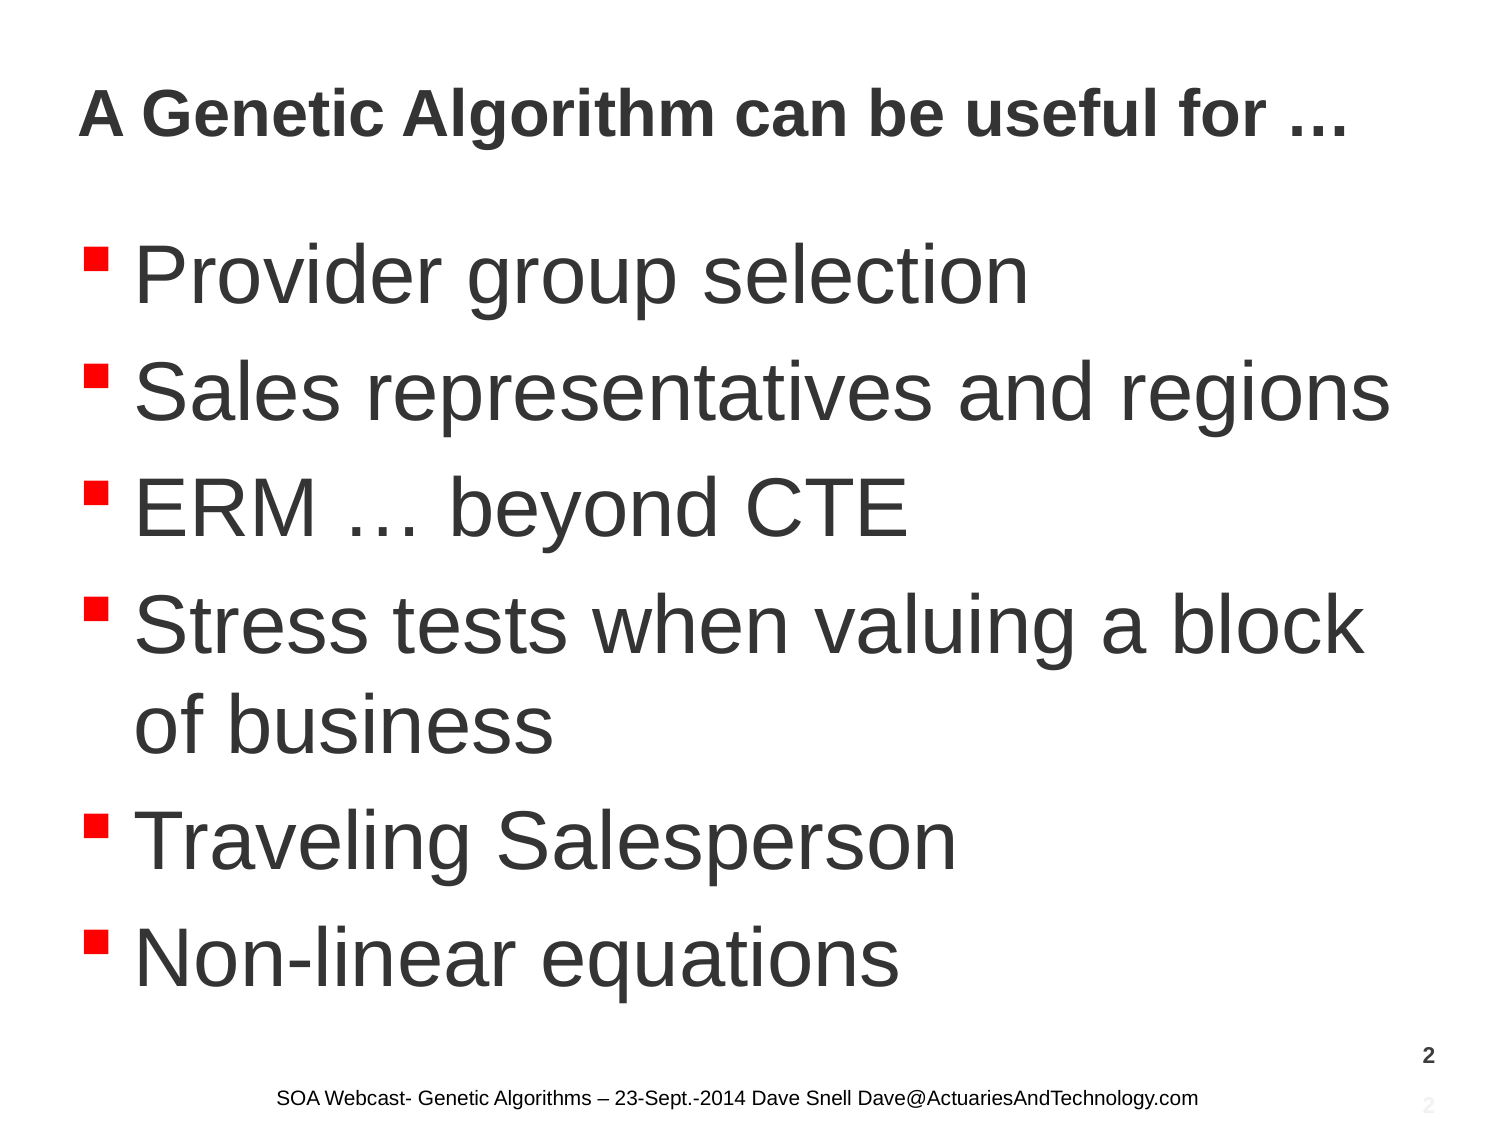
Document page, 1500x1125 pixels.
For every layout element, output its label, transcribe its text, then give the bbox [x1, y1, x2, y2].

list Provider group selection Sales representatives and regions ERM … beyond CTE Stress tests when valuing a block of business Traveling Salesperson Non-linear equations [62, 212, 1425, 1025]
title A Genetic Algorithm can be useful for … [62, 62, 1425, 188]
